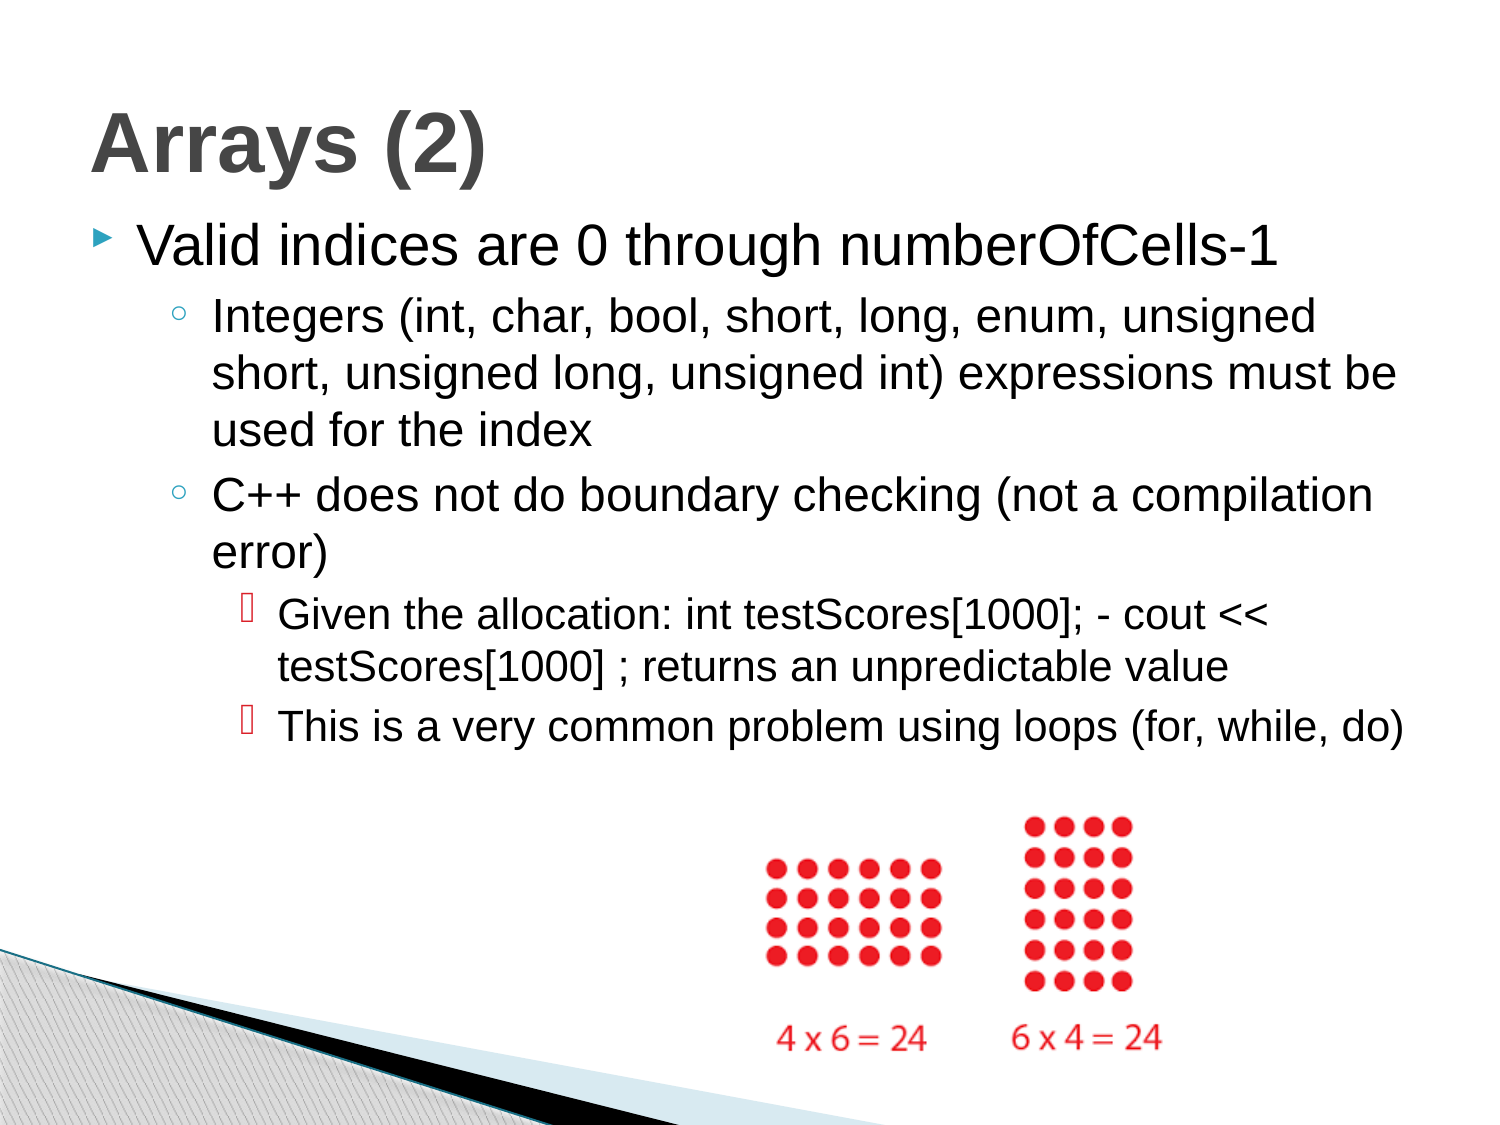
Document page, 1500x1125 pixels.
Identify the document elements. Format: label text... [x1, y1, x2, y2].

list Valid indices are 0 through numberOfCells-1 Integers (int, char, bool, short, long, enum, unsigned short, unsigned long, unsigned int) expressions must be used for the index C++ does not do boundary checking (not a compilation error) Given the allocation: int testScores[1000]; - cout << testScores[1000] ; returns an unpredictable value This is a very common problem using loops (for, while, do) [75, 200, 1425, 944]
picture [749, 802, 1188, 1085]
title Arrays (2) [75, 45, 1425, 200]
